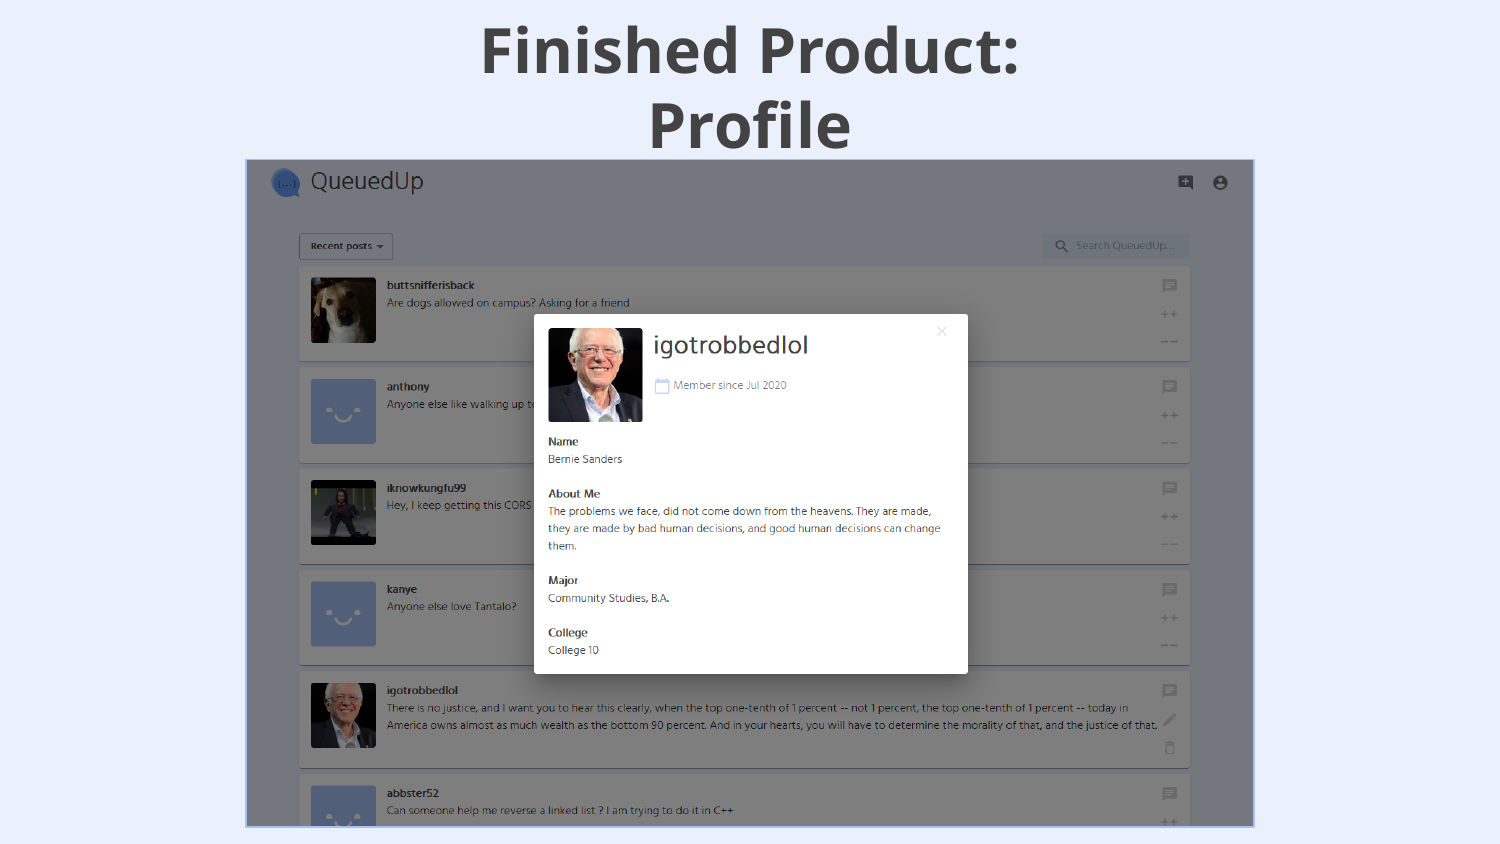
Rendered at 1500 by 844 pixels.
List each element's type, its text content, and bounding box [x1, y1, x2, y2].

title Finished Product: Profile [0, 12, 1500, 161]
picture [246, 160, 1254, 827]
